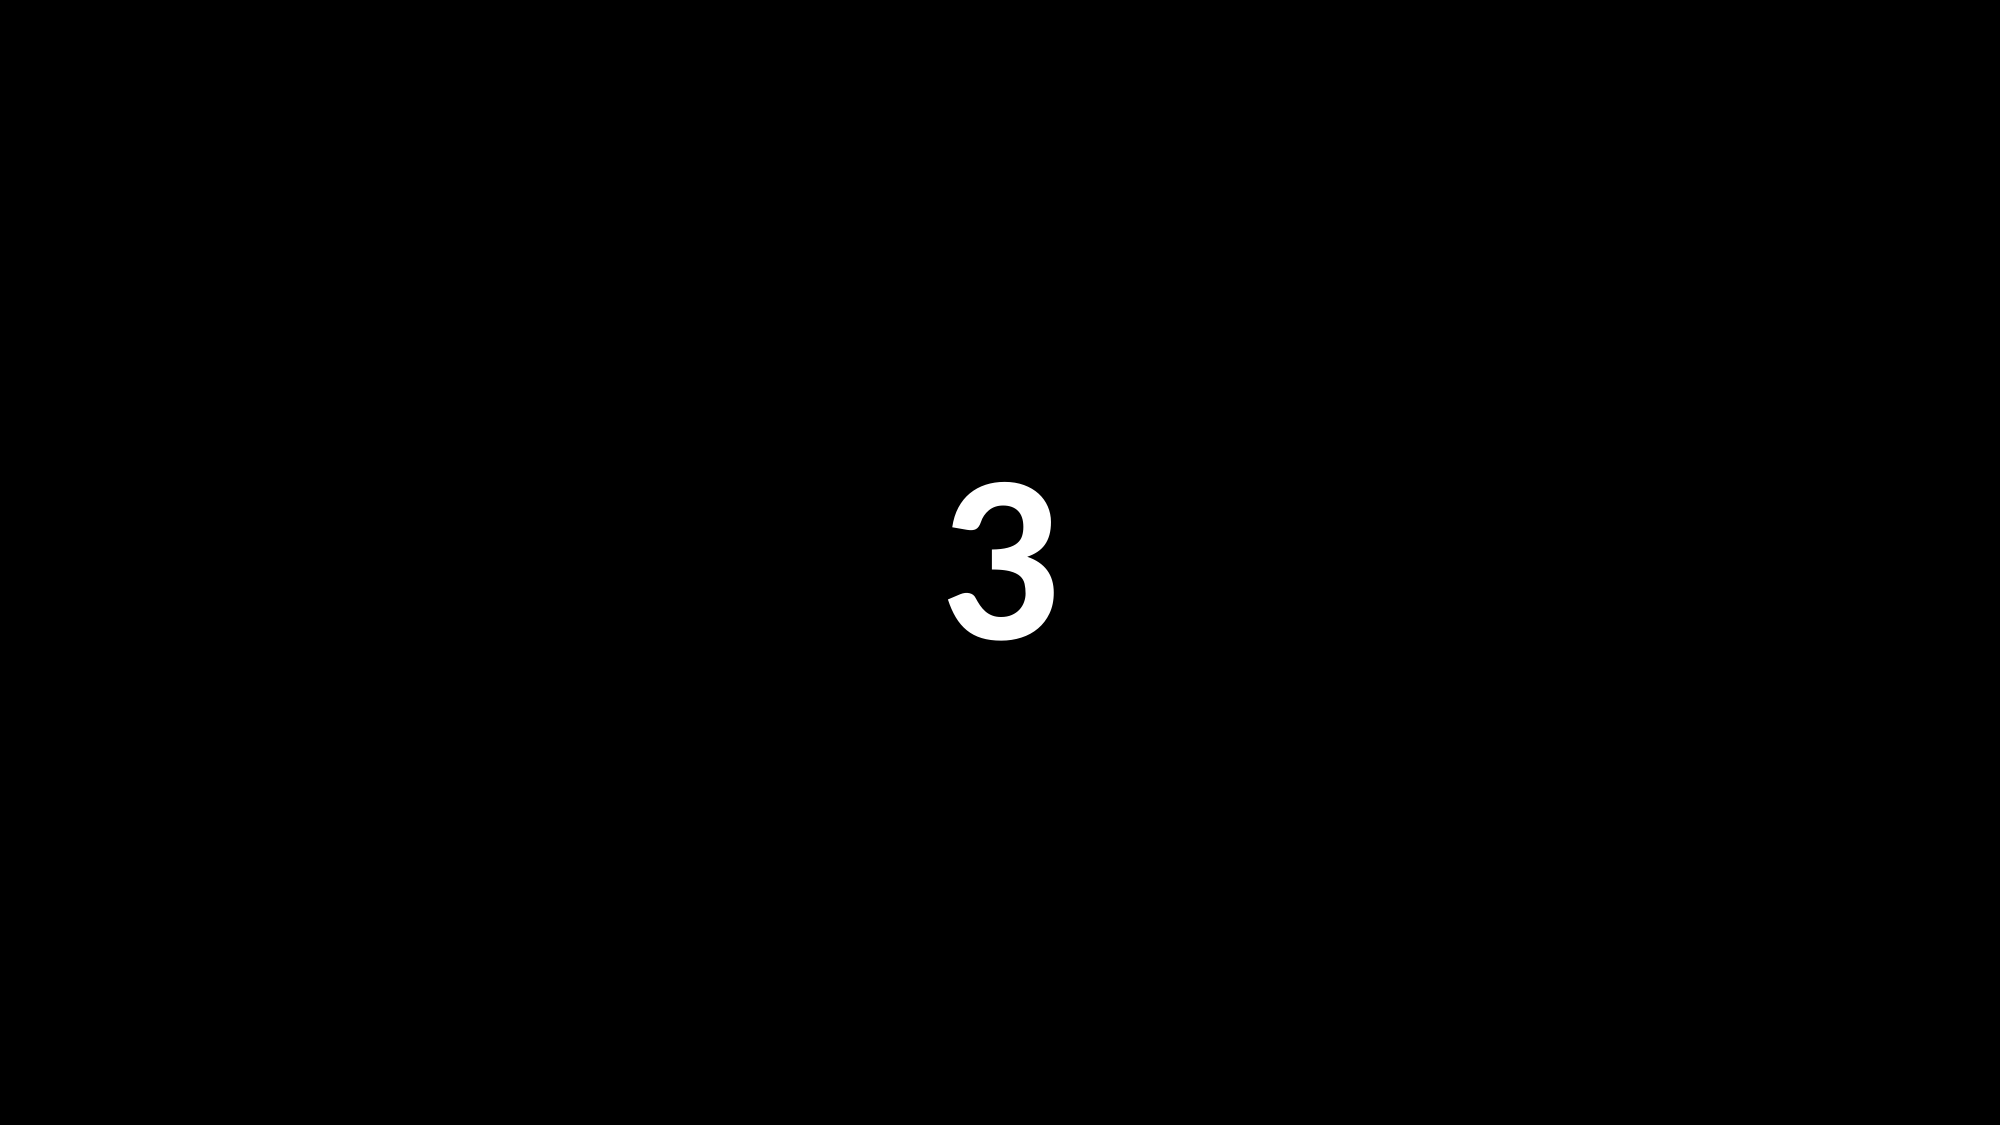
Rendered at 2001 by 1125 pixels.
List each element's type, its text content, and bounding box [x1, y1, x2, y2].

list 3 [0, 0, 2000, 1125]
